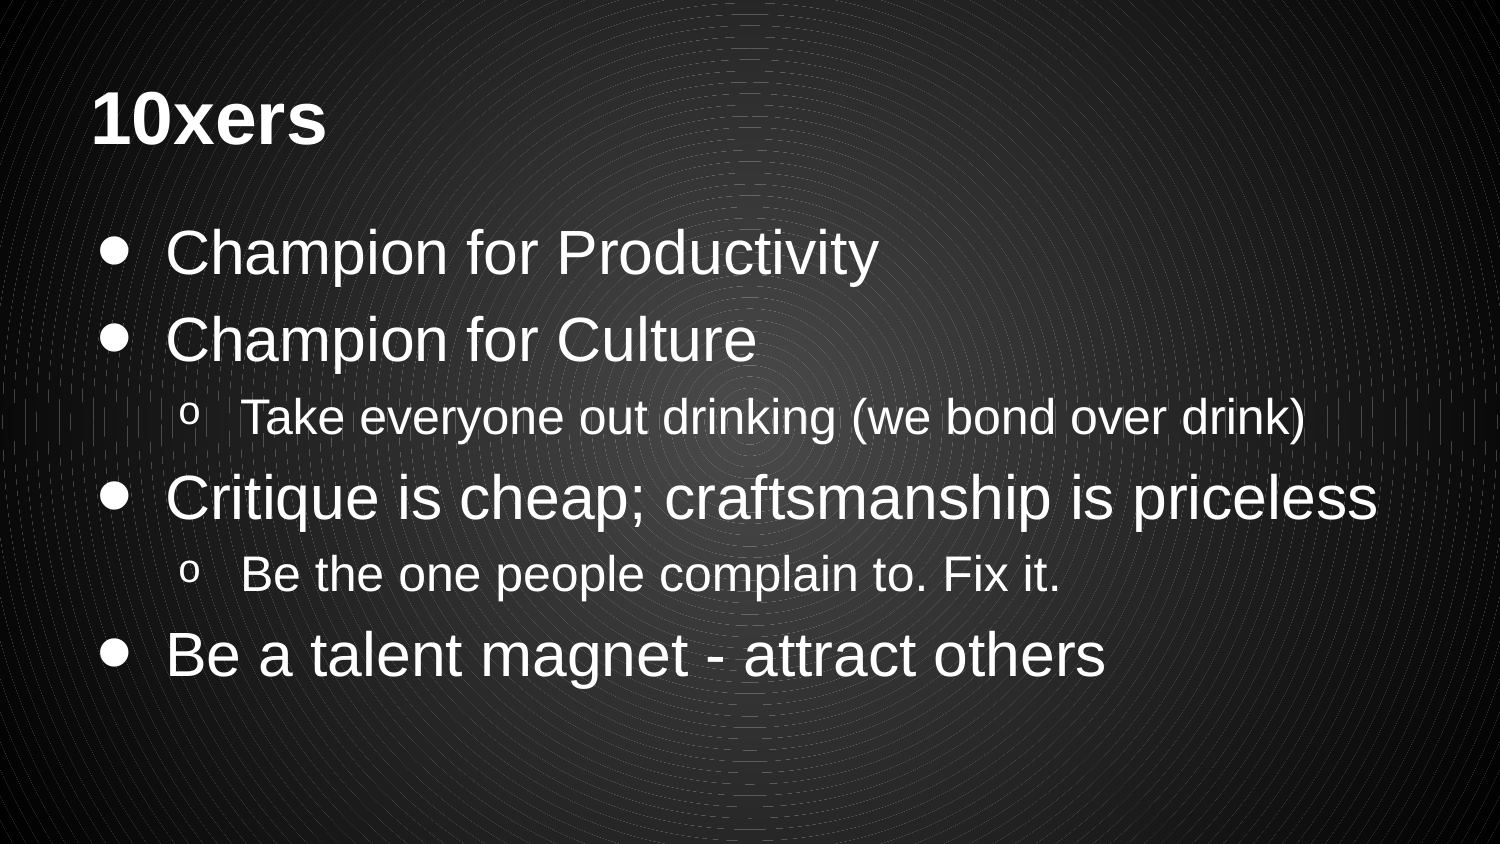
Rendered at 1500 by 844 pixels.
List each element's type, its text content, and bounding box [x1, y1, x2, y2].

list Champion for Productivity Champion for Culture Take everyone out drinking (we bond over drink) Critique is cheap; craftsmanship is priceless Be the one people complain to. Fix it. Be a talent magnet - attract others [75, 196, 1459, 810]
title 10xers [75, 33, 1425, 175]
